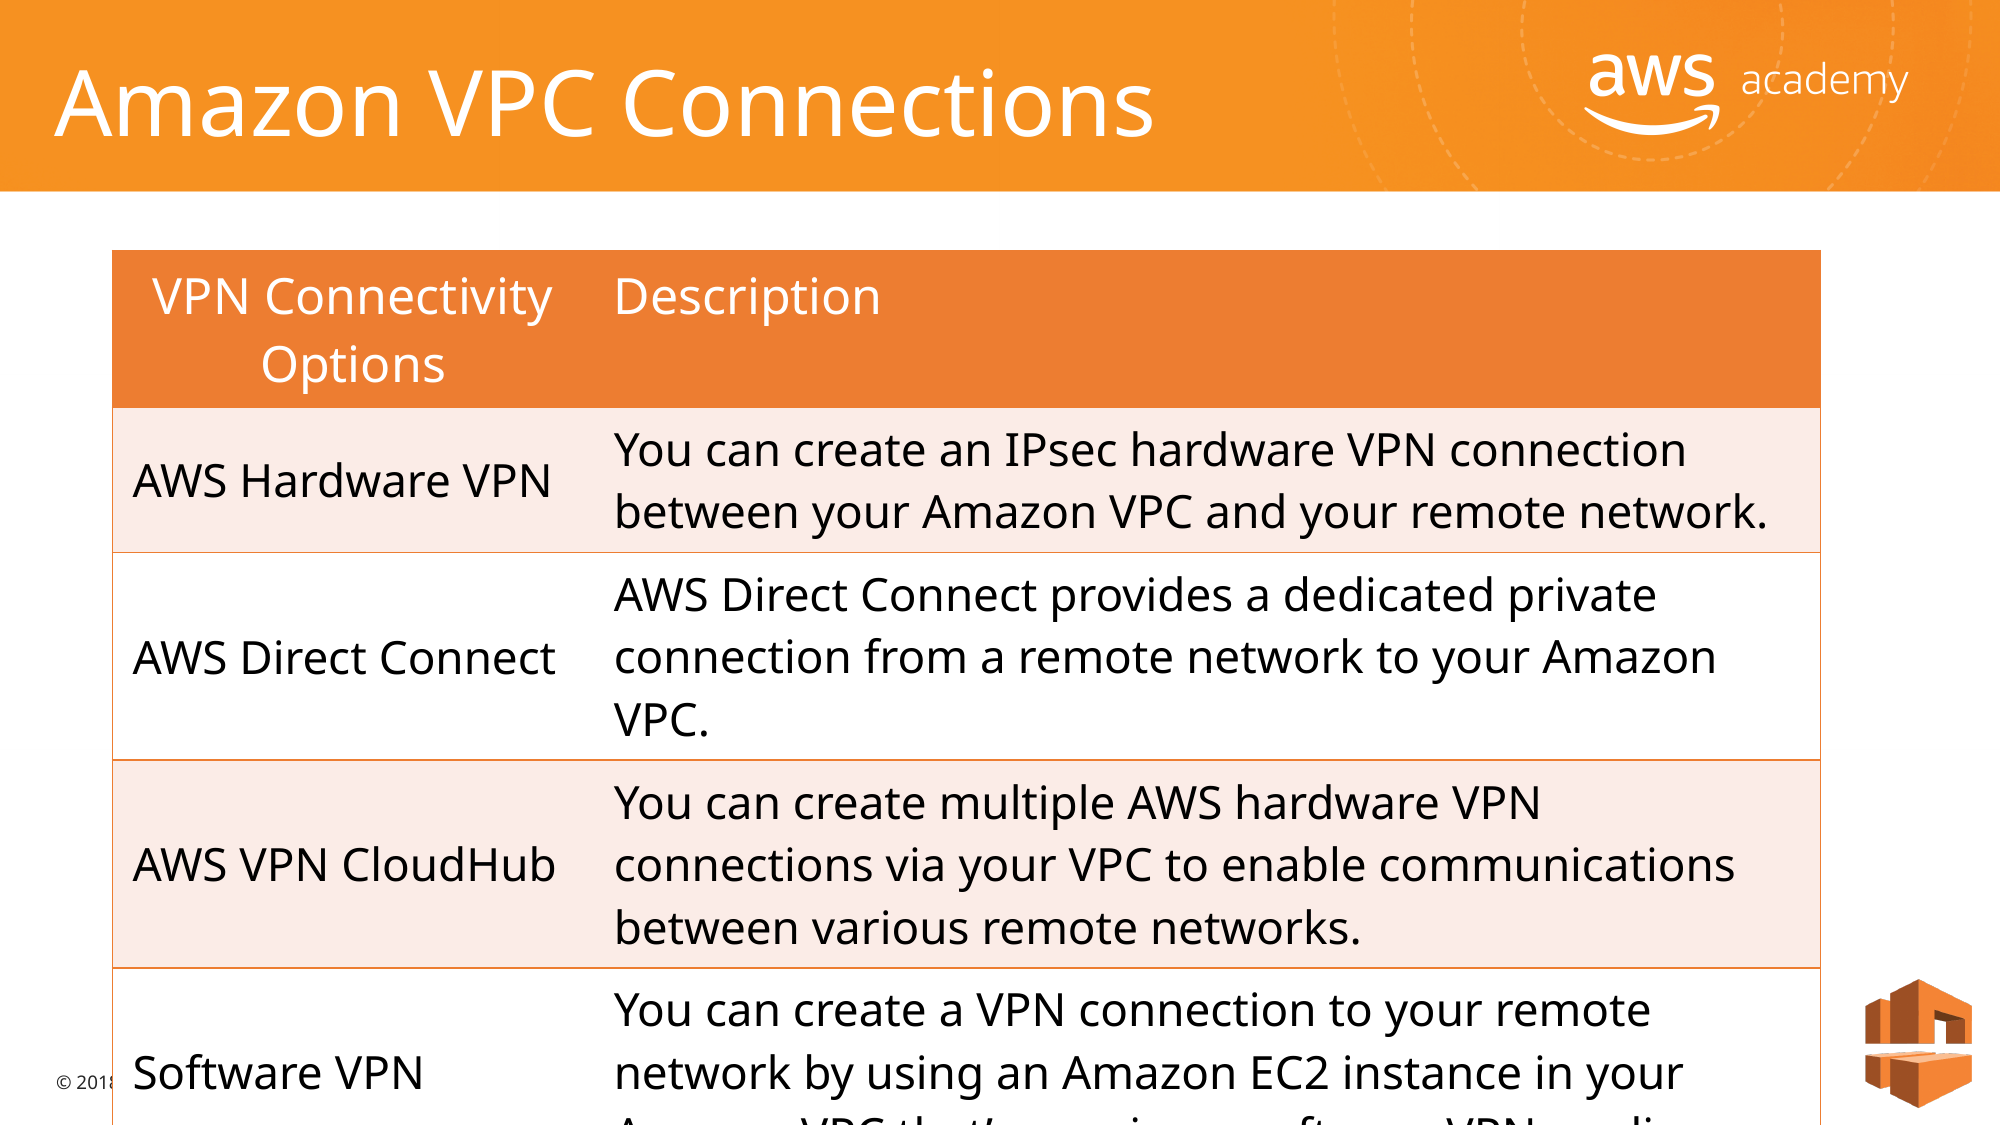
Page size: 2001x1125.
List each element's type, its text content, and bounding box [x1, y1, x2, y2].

table_cell You can create a VPN connection to your remote network by using an Amazon EC2 instance in your Amazon VPC that’s running a software VPN appliance. [594, 969, 1820, 1125]
table_cell AWS Direct Connect [113, 553, 594, 759]
picture [0, 0, 2000, 1125]
table_cell AWS VPN CloudHub [113, 761, 594, 967]
table_header Description [594, 252, 1820, 407]
table_cell You can create multiple AWS hardware VPN connections via your VPC to enable communications between various remote networks. [594, 761, 1820, 967]
table_cell You can create an IPsec hardware VPN connection between your Amazon VPC and your remote network. [594, 408, 1820, 552]
title Amazon VPC Connections [39, 43, 1566, 172]
table_cell AWS Hardware VPN [113, 408, 594, 552]
table_header VPN Connectivity Options [113, 252, 594, 407]
table_cell Software VPN [113, 969, 594, 1125]
table_cell AWS Direct Connect provides a dedicated private connection from a remote network to your Amazon VPC. [594, 553, 1820, 759]
